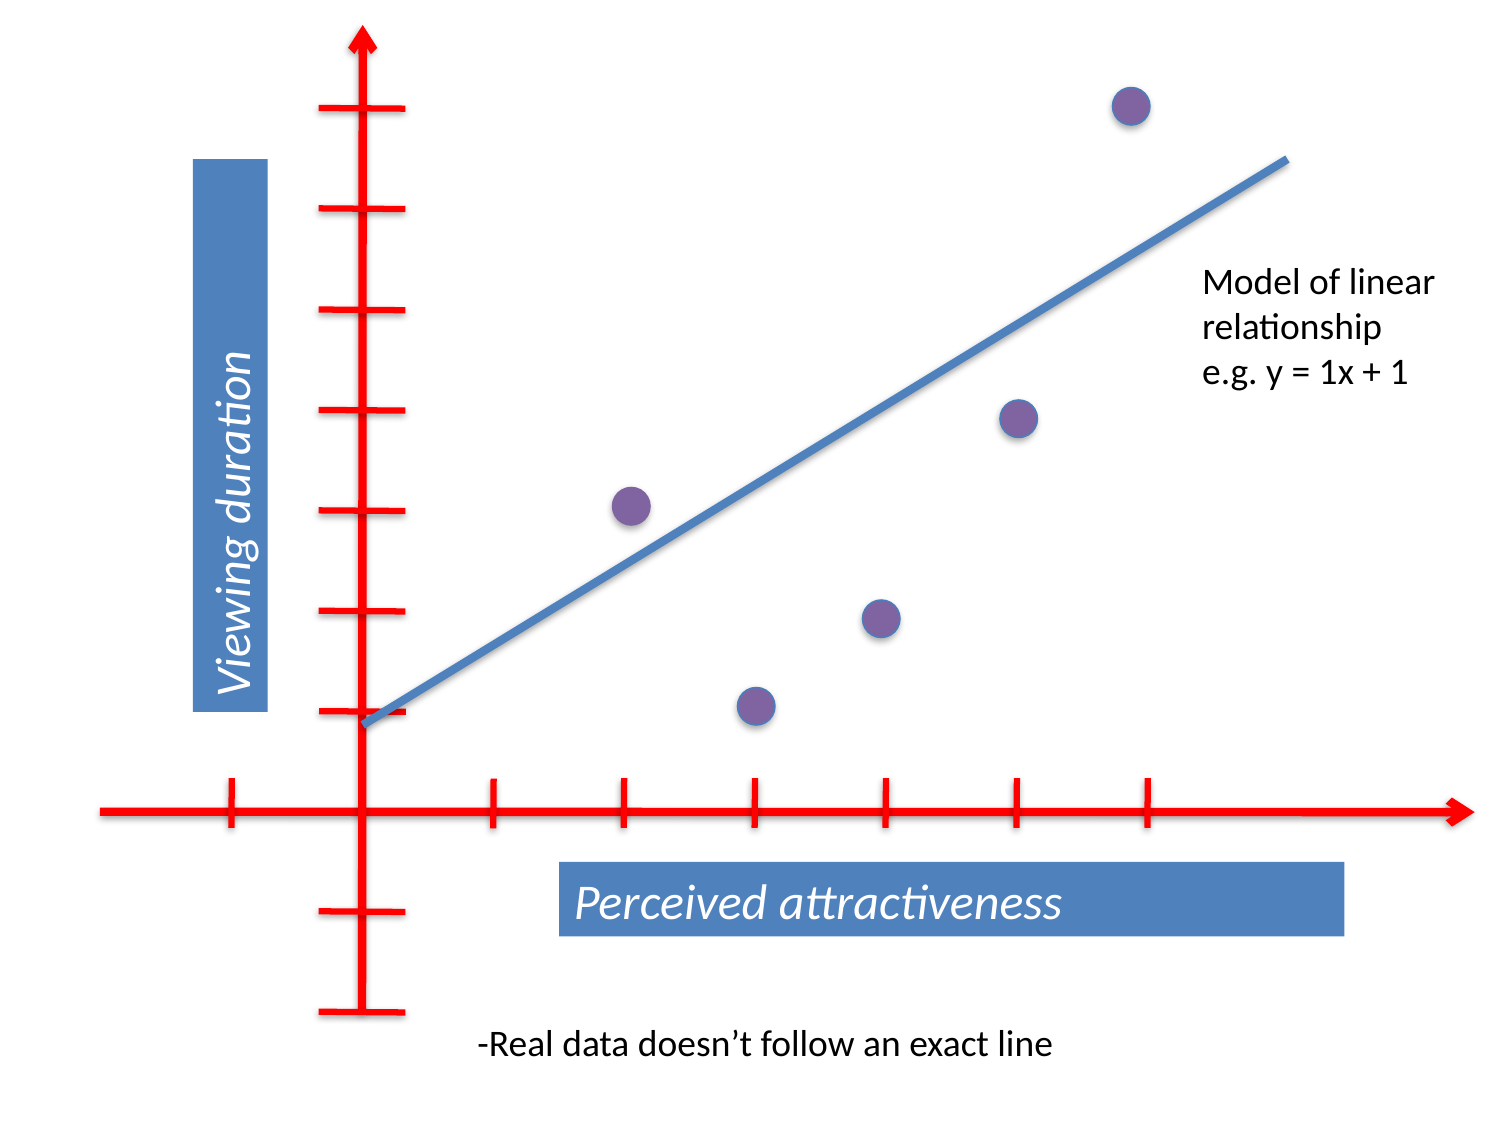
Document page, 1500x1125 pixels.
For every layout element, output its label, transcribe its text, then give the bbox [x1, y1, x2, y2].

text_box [99, 24, 1475, 1013]
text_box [612, 87, 1151, 157]
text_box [362, 158, 1288, 726]
text_box -Real data doesn’t follow an exact line [462, 1019, 1475, 1072]
